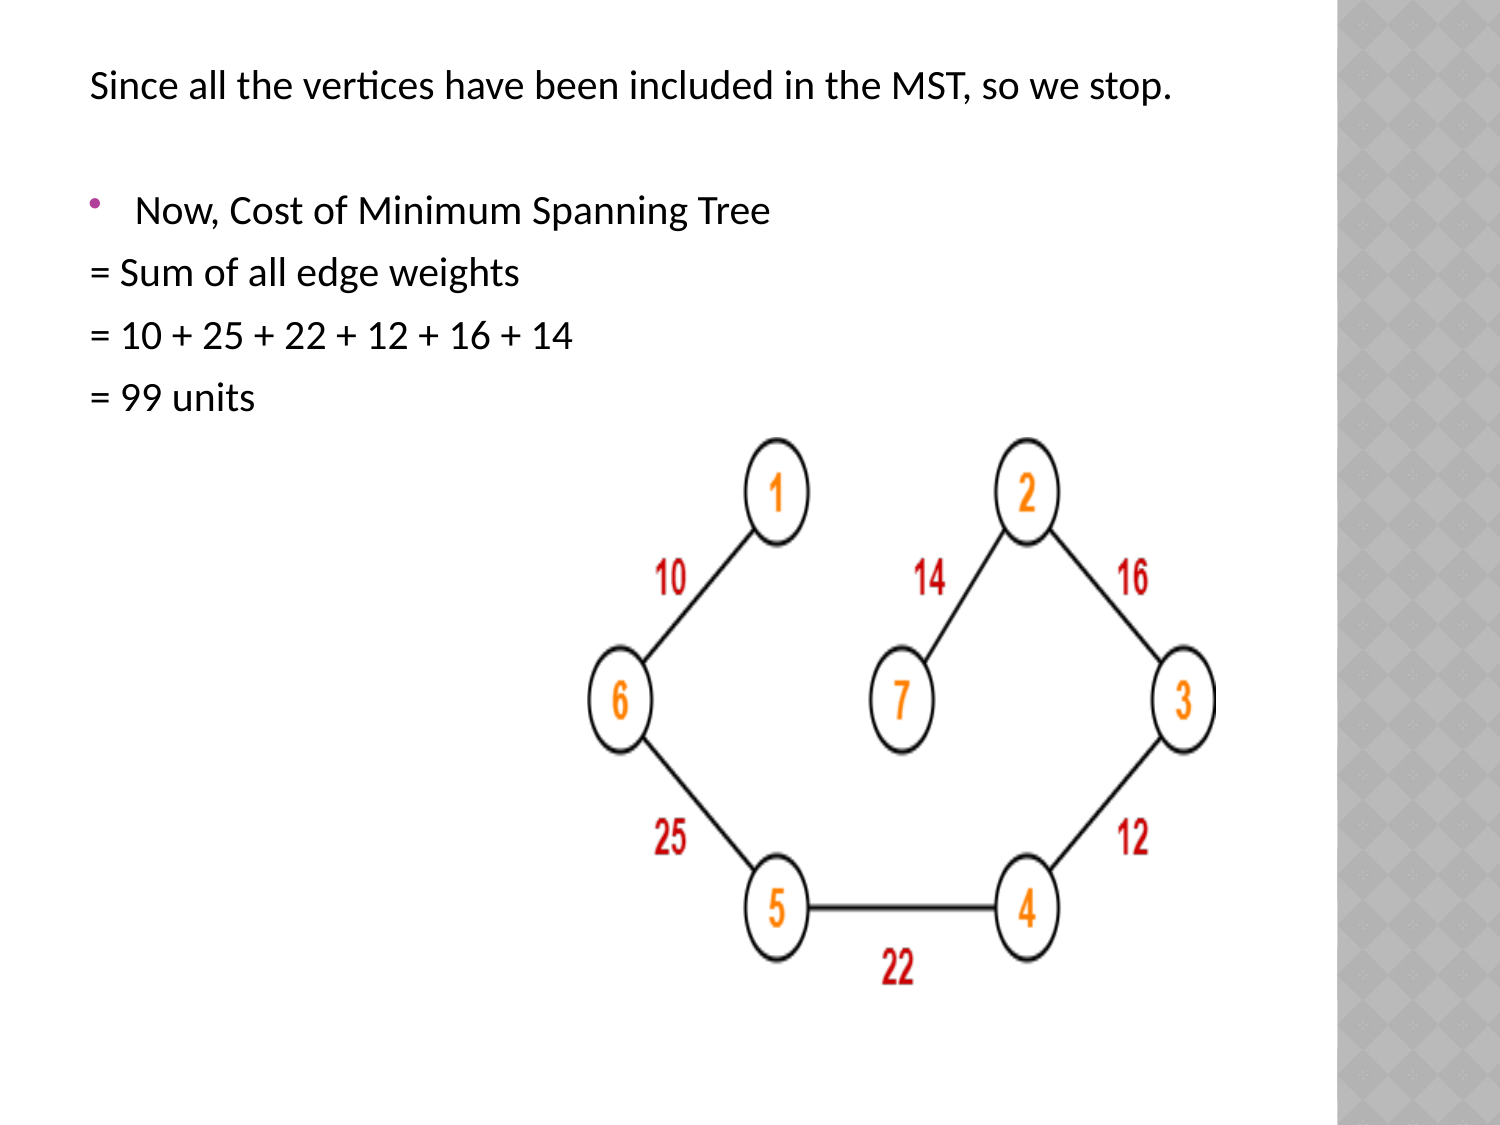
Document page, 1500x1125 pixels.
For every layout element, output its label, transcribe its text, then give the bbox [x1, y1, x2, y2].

picture [586, 437, 1216, 993]
list Since all the vertices have been included in the MST, so we stop. Now, Cost of Minimum Spanning Tree = Sum of all edge weights = 10 + 25 + 22 + 12 + 16 + 14 = 99 units [75, 50, 1263, 1059]
